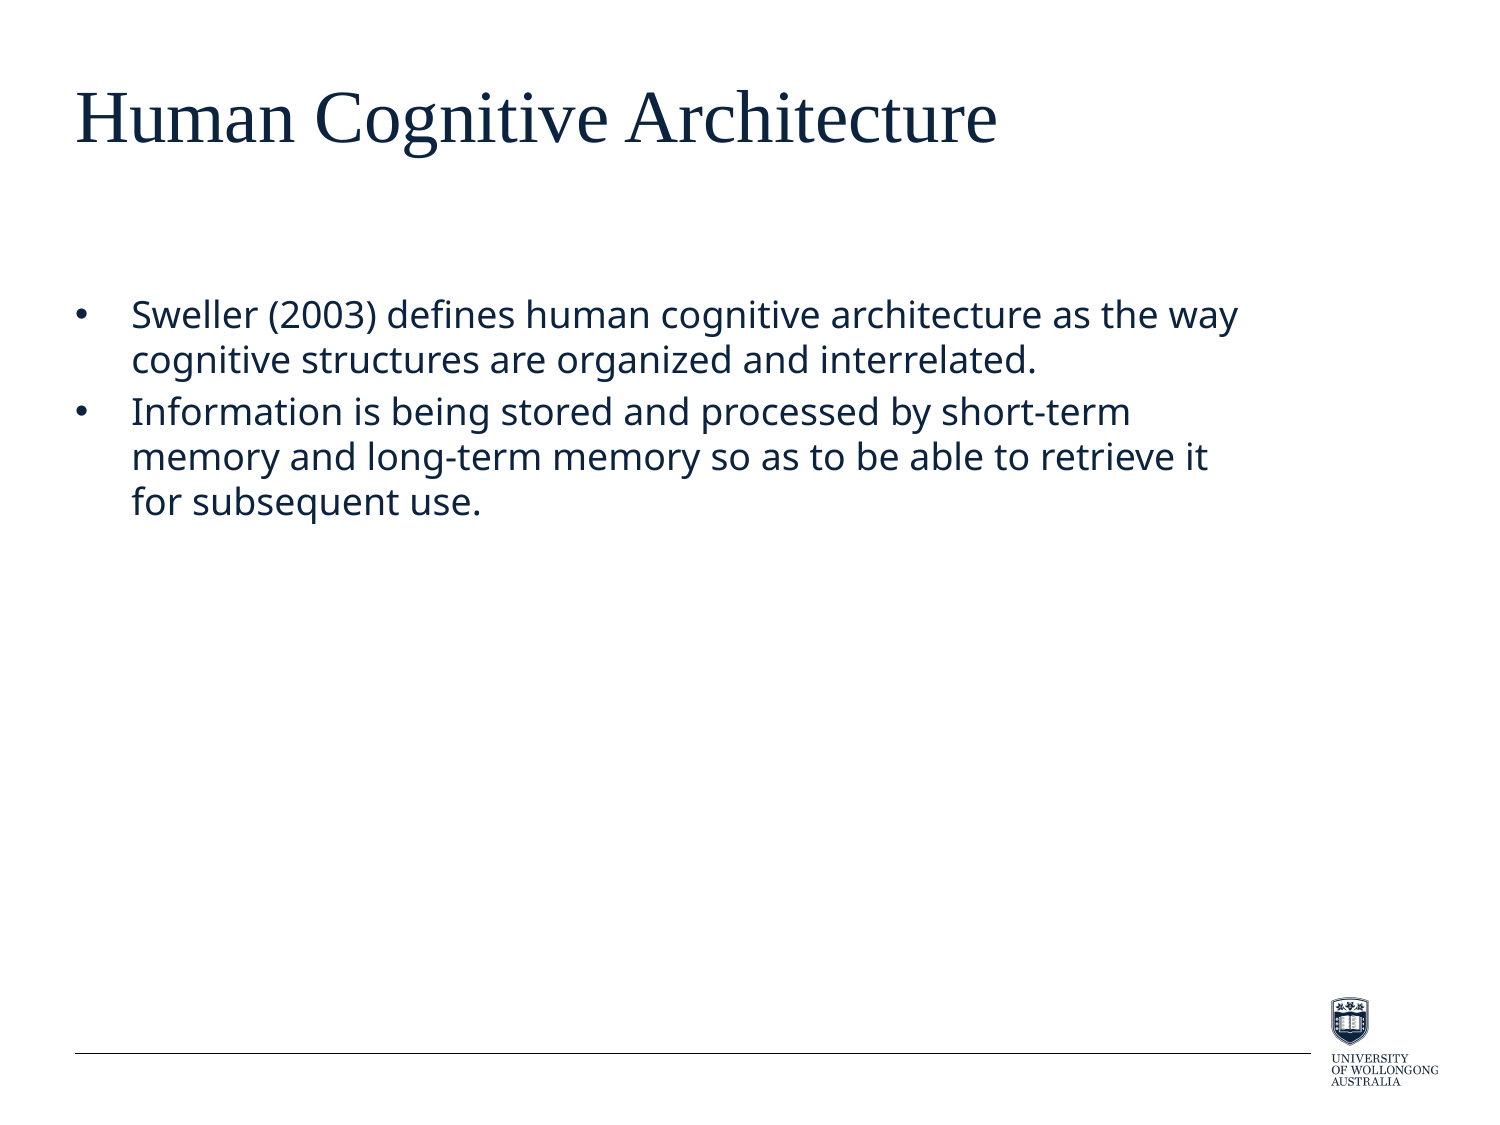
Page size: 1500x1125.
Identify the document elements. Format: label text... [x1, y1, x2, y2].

title Human Cognitive Architecture [75, 67, 1270, 207]
list Sweller (2003) defines human cognitive architecture as the way cognitive structures are organized and interrelated. Information is being stored and processed by short-term memory and long-term memory so as to be able to retrieve it for subsequent use. [75, 290, 1270, 1028]
